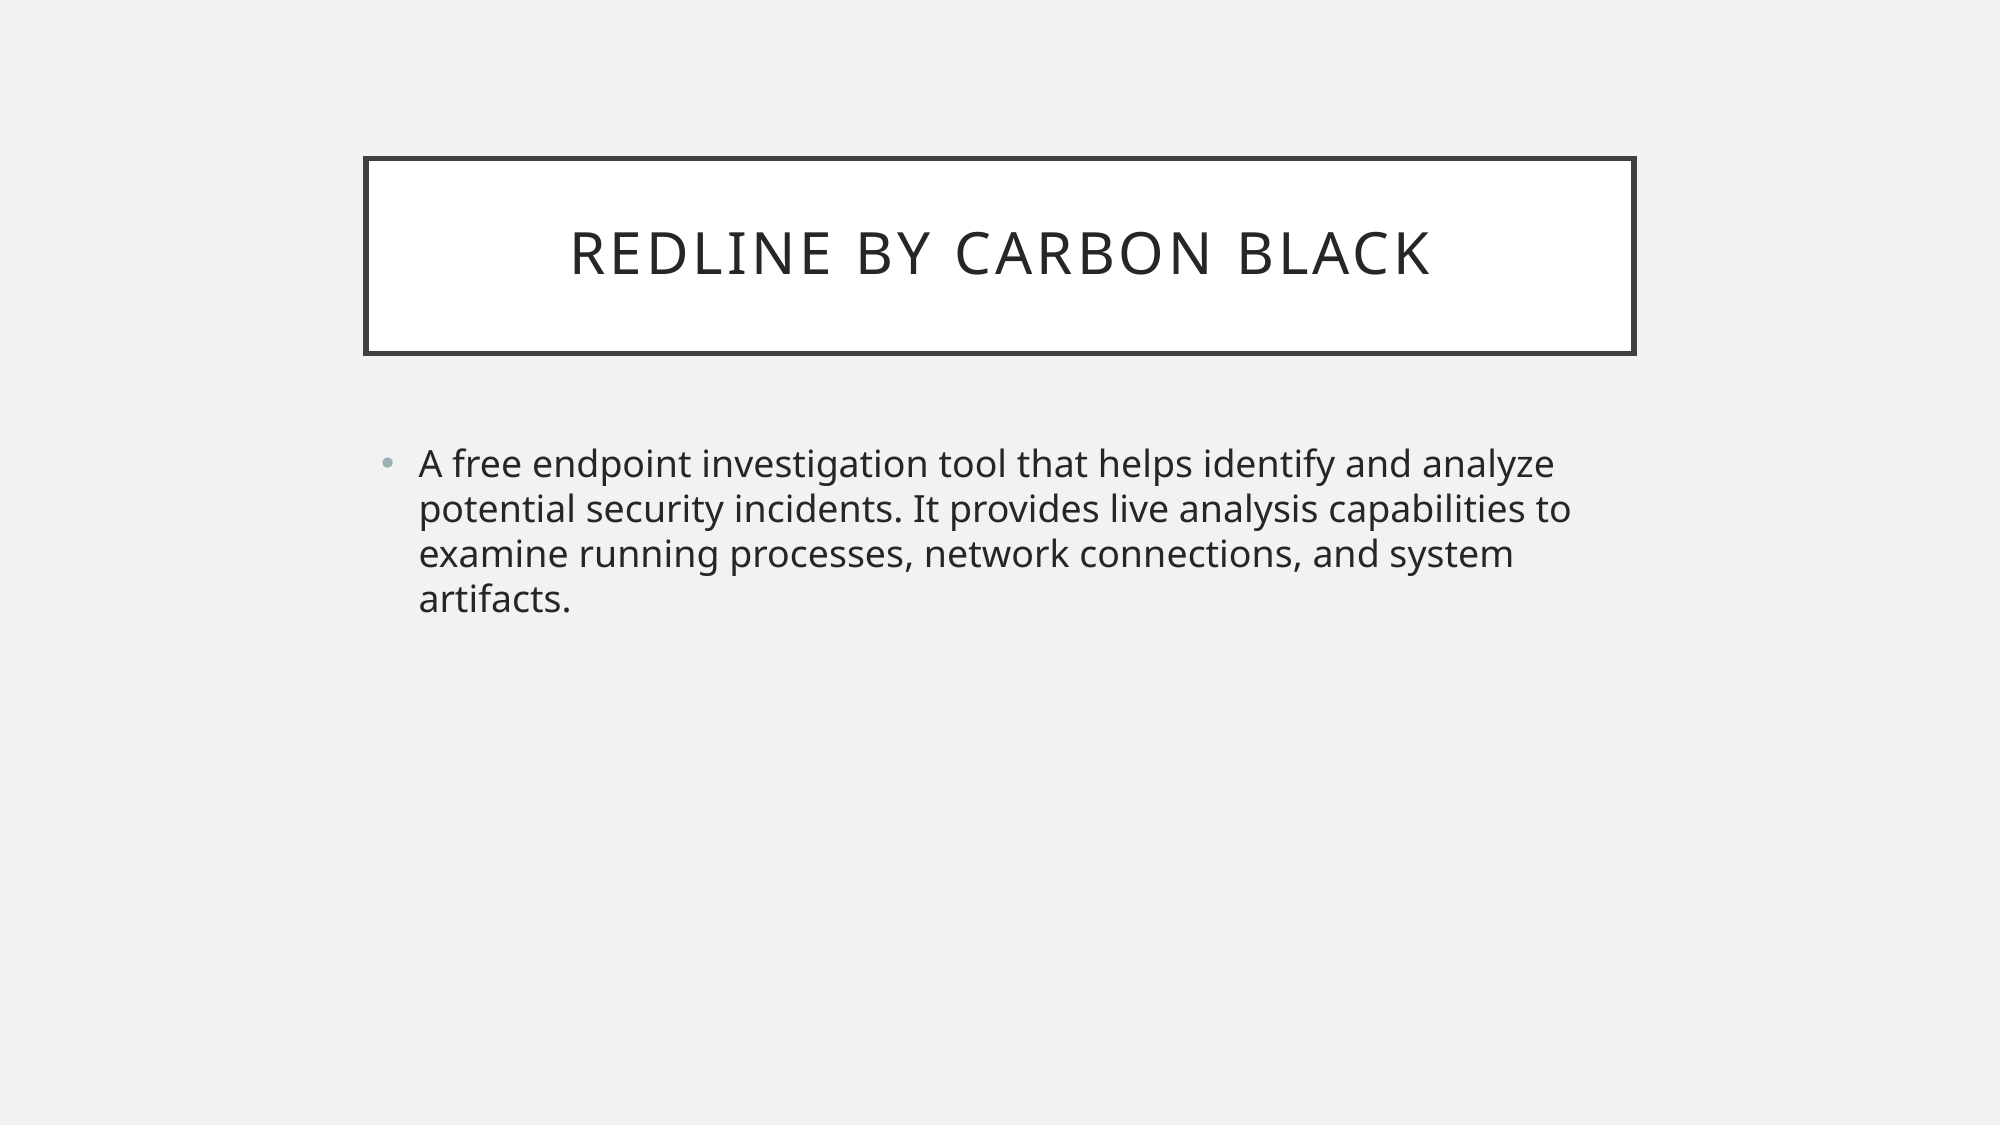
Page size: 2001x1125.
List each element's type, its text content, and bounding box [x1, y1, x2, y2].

list A free endpoint investigation tool that helps identify and analyze potential security incidents. It provides live analysis capabilities to examine running processes, network connections, and system artifacts. [366, 432, 1634, 942]
title Redline by Carbon Black [363, 156, 1637, 356]
